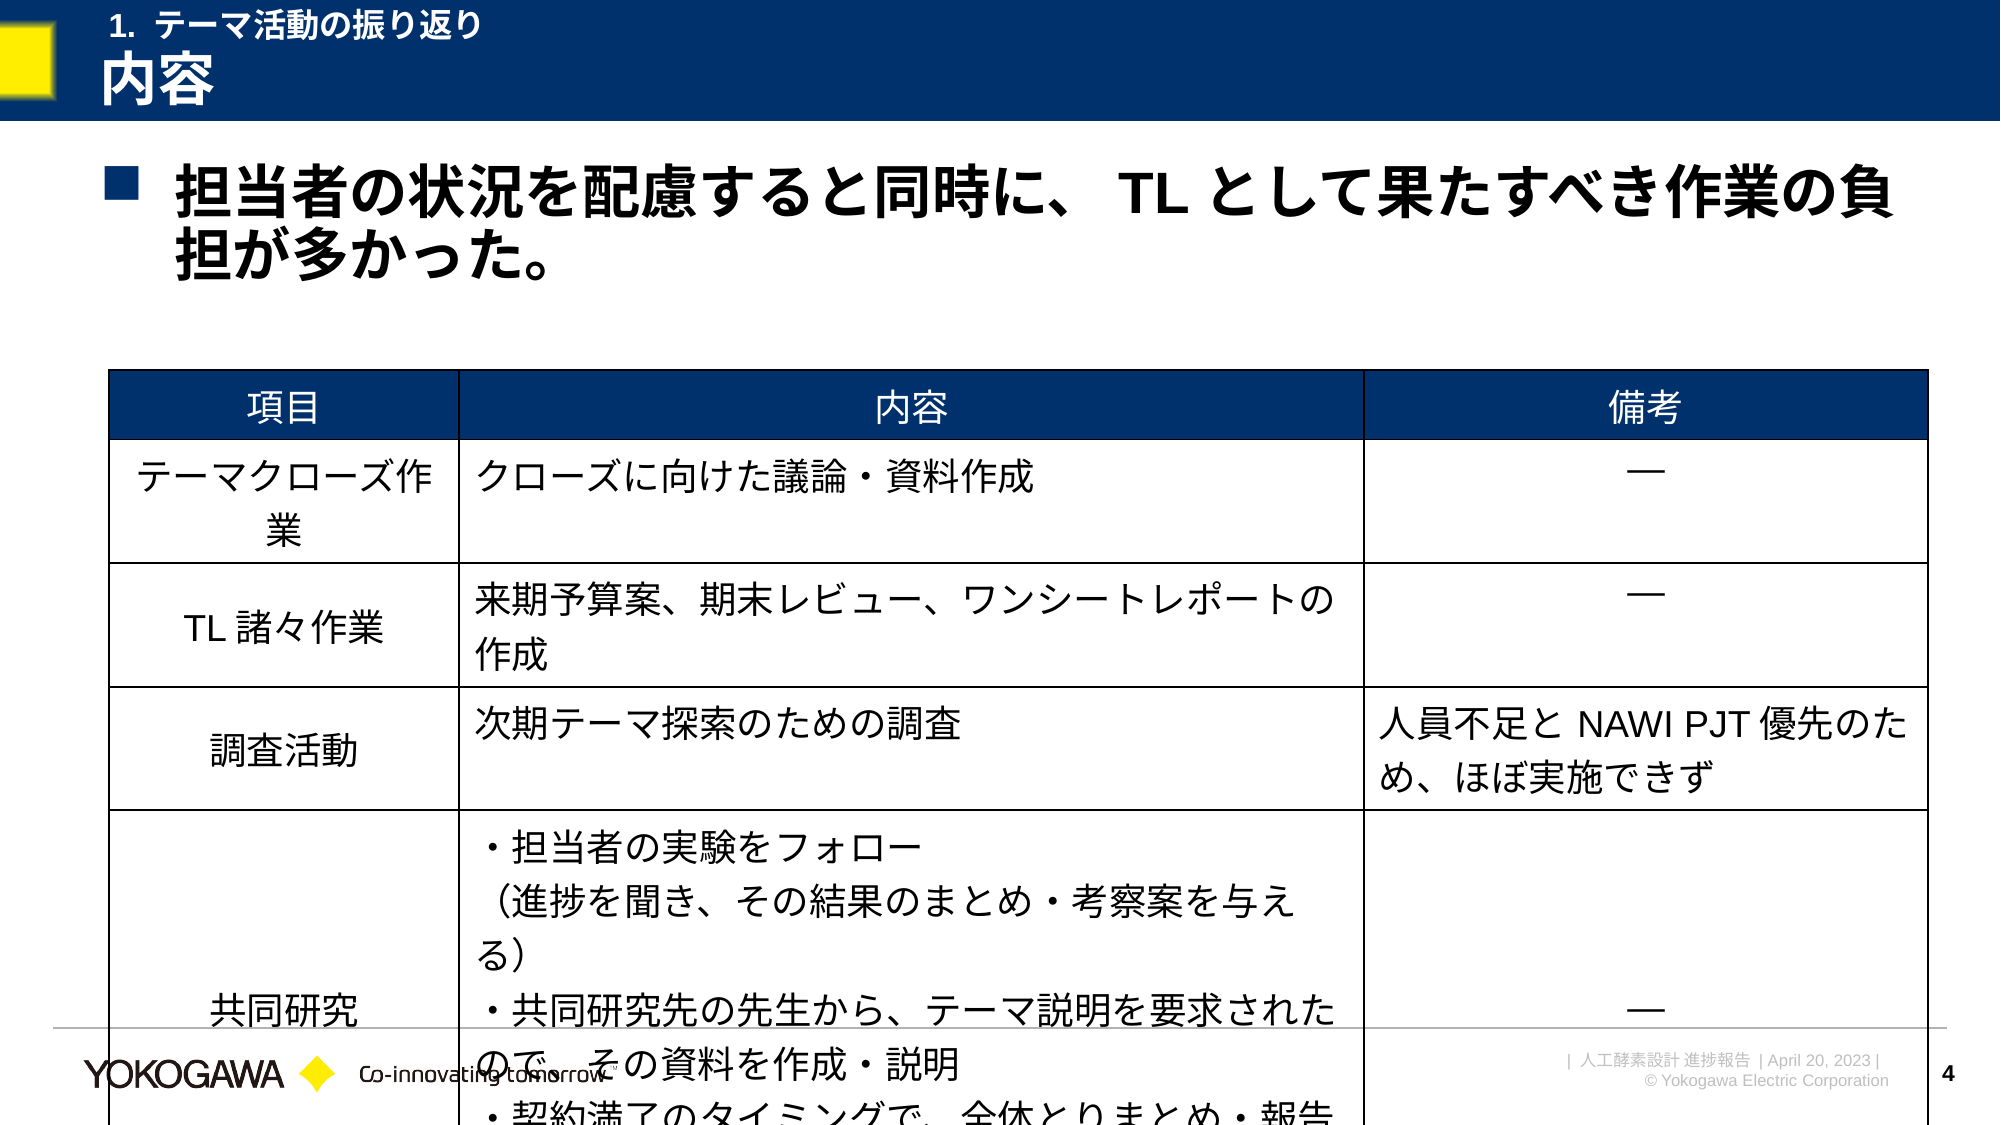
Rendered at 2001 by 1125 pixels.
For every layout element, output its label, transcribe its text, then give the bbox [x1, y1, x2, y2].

list 担当者の状況を配慮すると同時に、TLとして果たすべき作業の負担が多かった。 [84, 155, 1918, 286]
table_header 項目 [110, 371, 458, 439]
table_cell ― [1365, 811, 1927, 1125]
picture [0, 6, 69, 115]
table_cell 調査活動 [110, 688, 458, 809]
slide_number 4 [1929, 1042, 1970, 1103]
table_cell 次期テーマ探索のための調査 [460, 688, 1363, 809]
table_cell TL諸々作業 [110, 564, 458, 686]
table_cell ― [1365, 440, 1927, 562]
title 内容 [84, 39, 1955, 125]
table_cell ・担当者の実験をフォロー （進捗を聞き、その結果のまとめ・考察案を与える） ・共同研究先の先生から、テーマ説明を要求されたので、その資料を作成・説明 ・契約満了のタイミングで、全体とりまとめ・報告資料の作成 [460, 811, 1363, 1125]
table_header 備考 [1365, 371, 1927, 439]
table_cell 来期予算案、期末レビュー、ワンシートレポートの作成 [460, 564, 1363, 686]
table_cell クローズに向けた議論・資料作成 [460, 440, 1363, 562]
table_cell ― [1365, 564, 1927, 686]
table_cell テーマクローズ作業 [110, 440, 458, 562]
table_header 内容 [460, 371, 1363, 439]
table_cell 人員不足とNAWI PJT優先のため、ほぼ実施できず [1365, 688, 1927, 809]
table_cell 共同研究 [110, 811, 458, 1125]
text_box 1. テーマ活動の振り返り [93, 0, 836, 52]
picture [83, 1055, 108, 1093]
